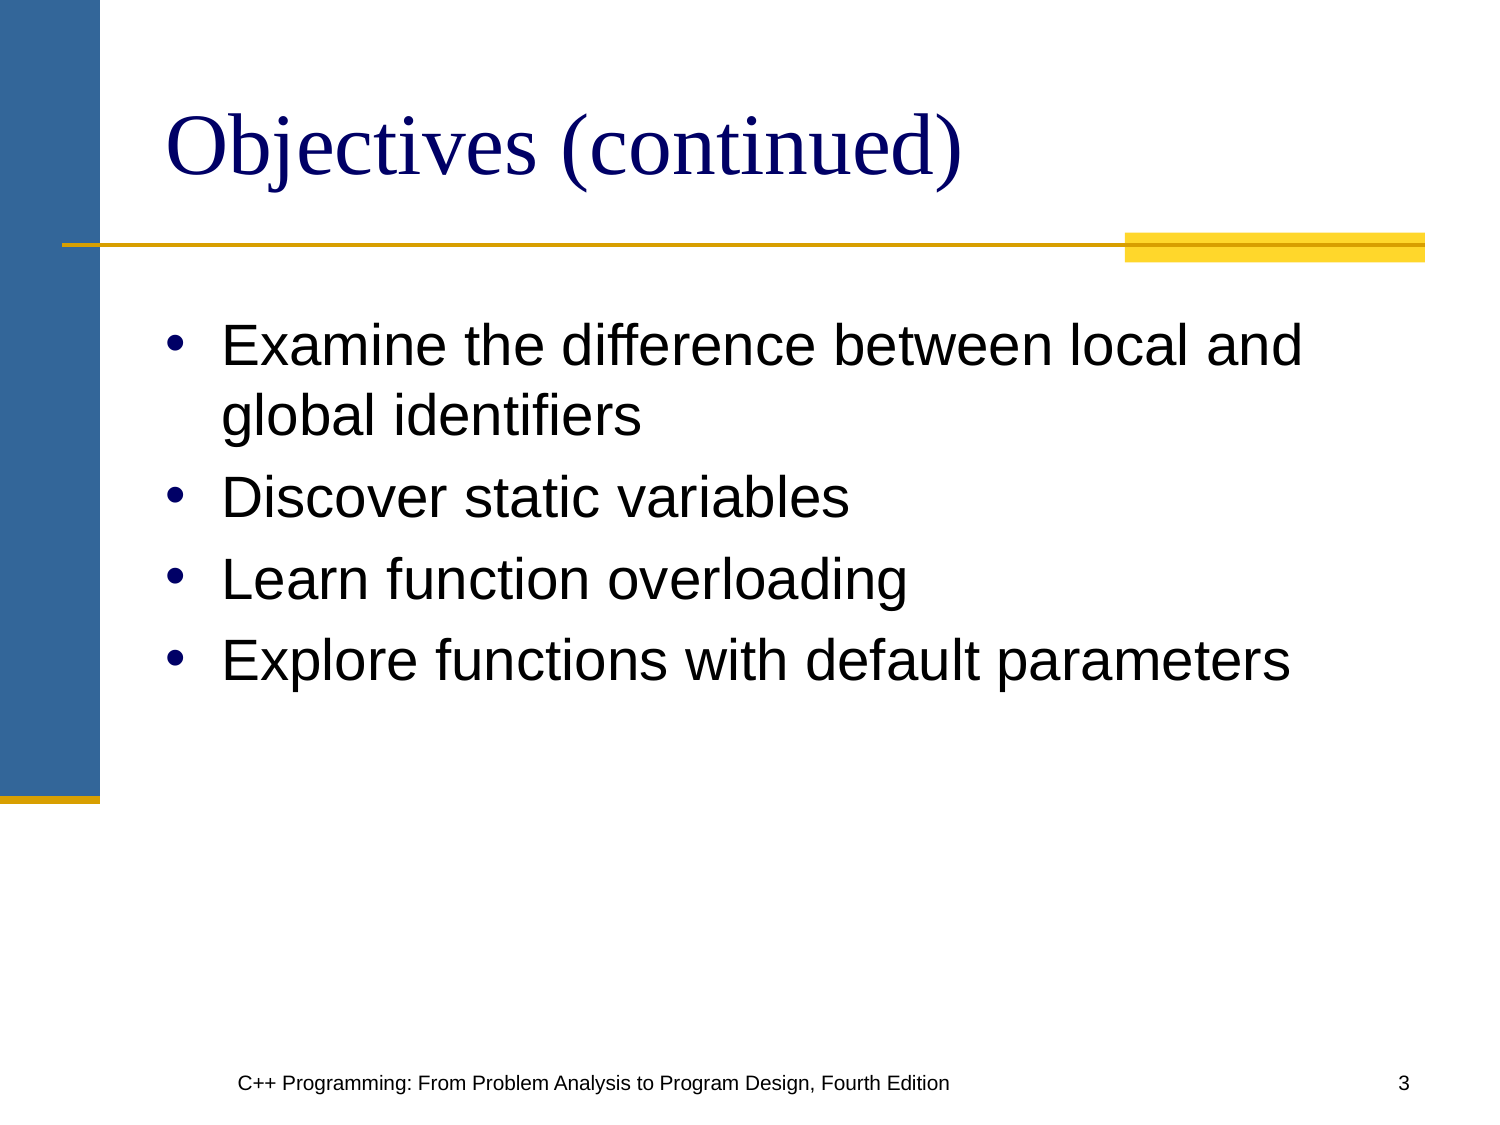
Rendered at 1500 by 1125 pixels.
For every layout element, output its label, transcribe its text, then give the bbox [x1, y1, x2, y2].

list Examine the difference between local and global identifiers Discover static variables Learn function overloading Explore functions with default parameters [150, 299, 1425, 1006]
title Objectives (continued) [150, 45, 1425, 234]
text_box ‹#› [1112, 1062, 1425, 1100]
text_box C++ Programming: From Problem Analysis to Program Design, Fourth Edition [149, 1062, 1038, 1100]
